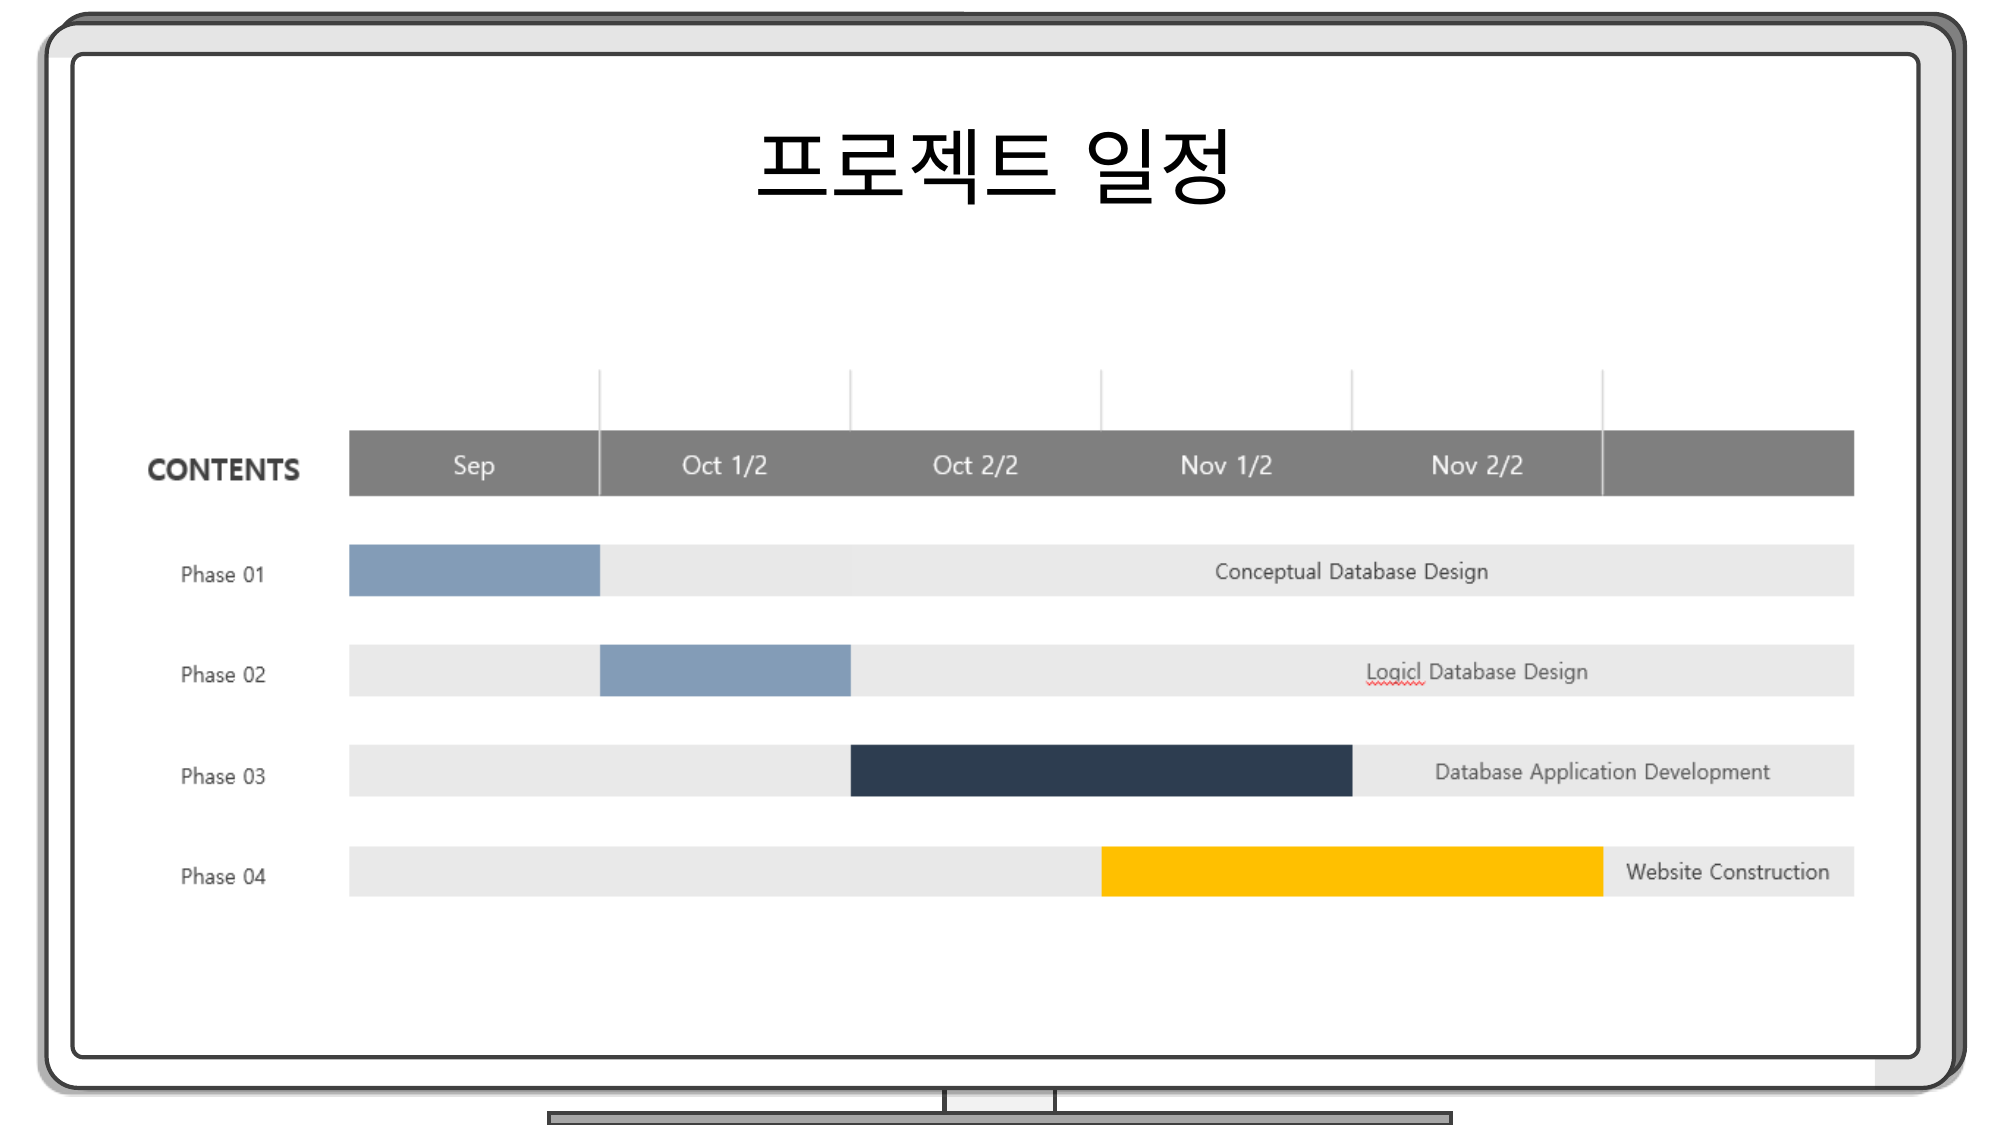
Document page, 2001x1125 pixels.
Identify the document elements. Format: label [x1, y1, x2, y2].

text_box [45, 13, 1965, 1125]
picture [128, 318, 1894, 925]
